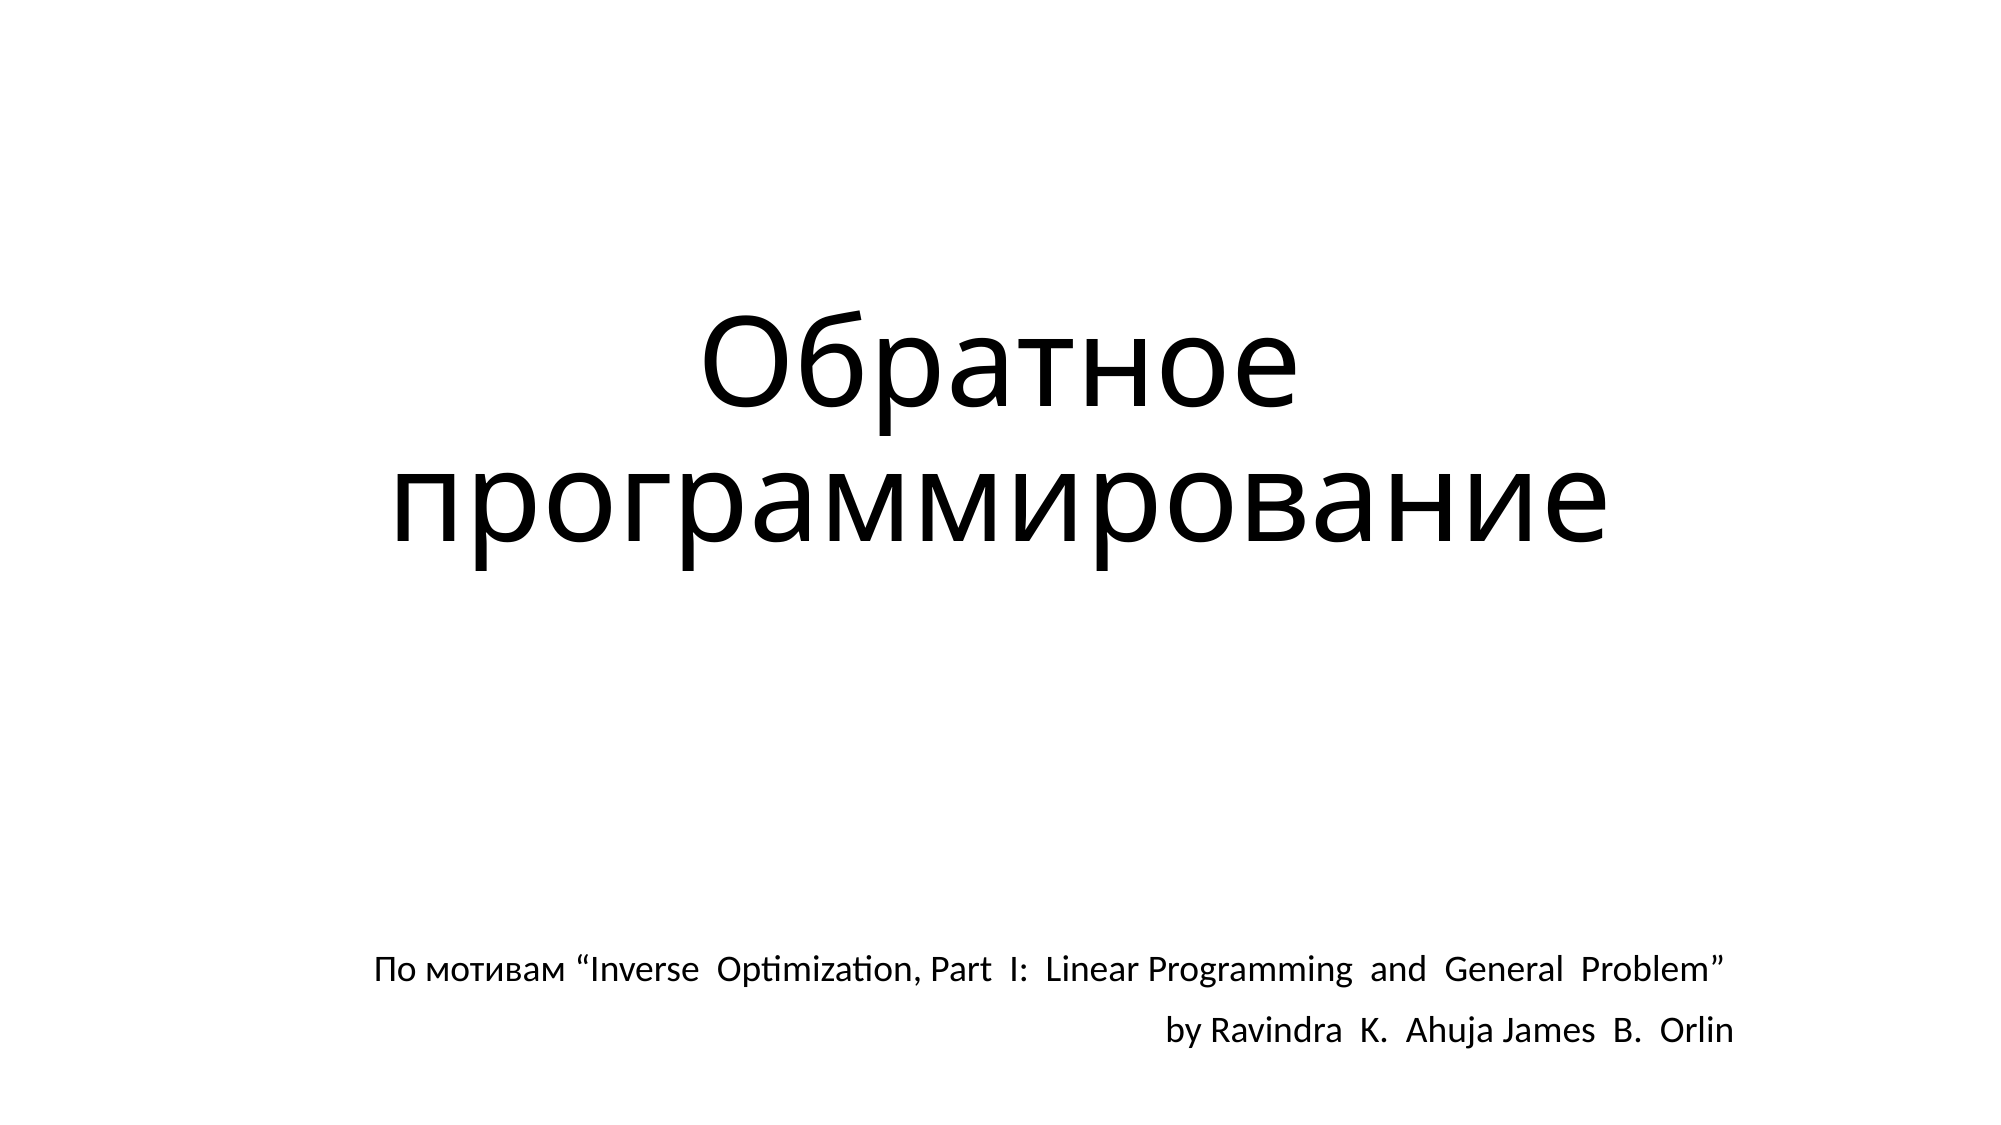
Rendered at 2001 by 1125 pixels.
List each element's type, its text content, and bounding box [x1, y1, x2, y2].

title Обратное программирование [249, 184, 1750, 576]
subtitle По мотивам “Inverse Optimization, Part I: Linear Programming and General Problem” by Ravindra K. Ahuja James B. Orlin [249, 941, 1750, 1080]
